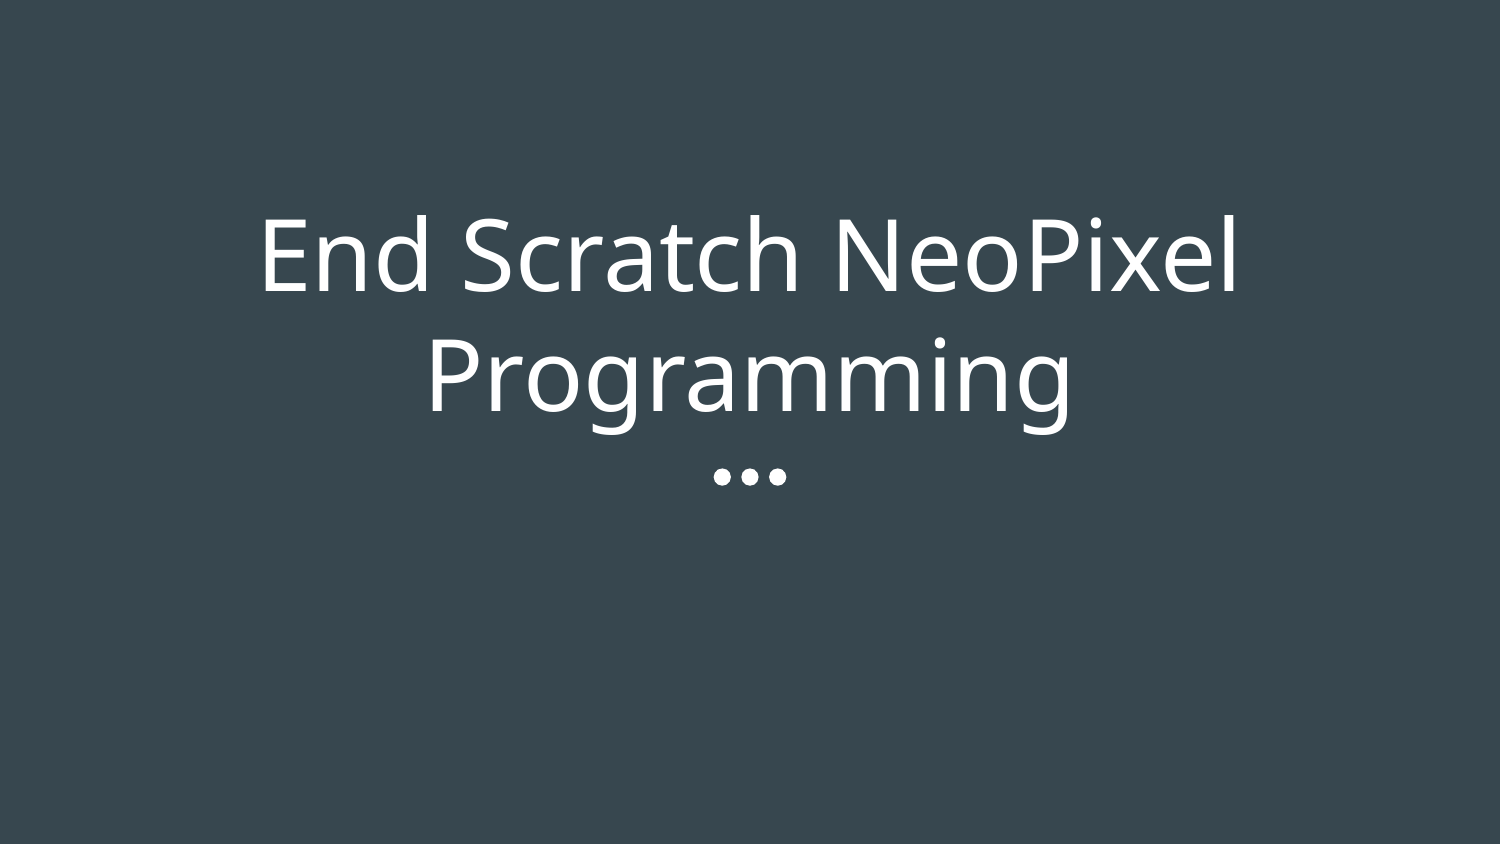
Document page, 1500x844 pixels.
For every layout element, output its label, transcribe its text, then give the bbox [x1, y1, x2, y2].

title End Scratch NeoPixel Programming [110, 162, 1390, 447]
